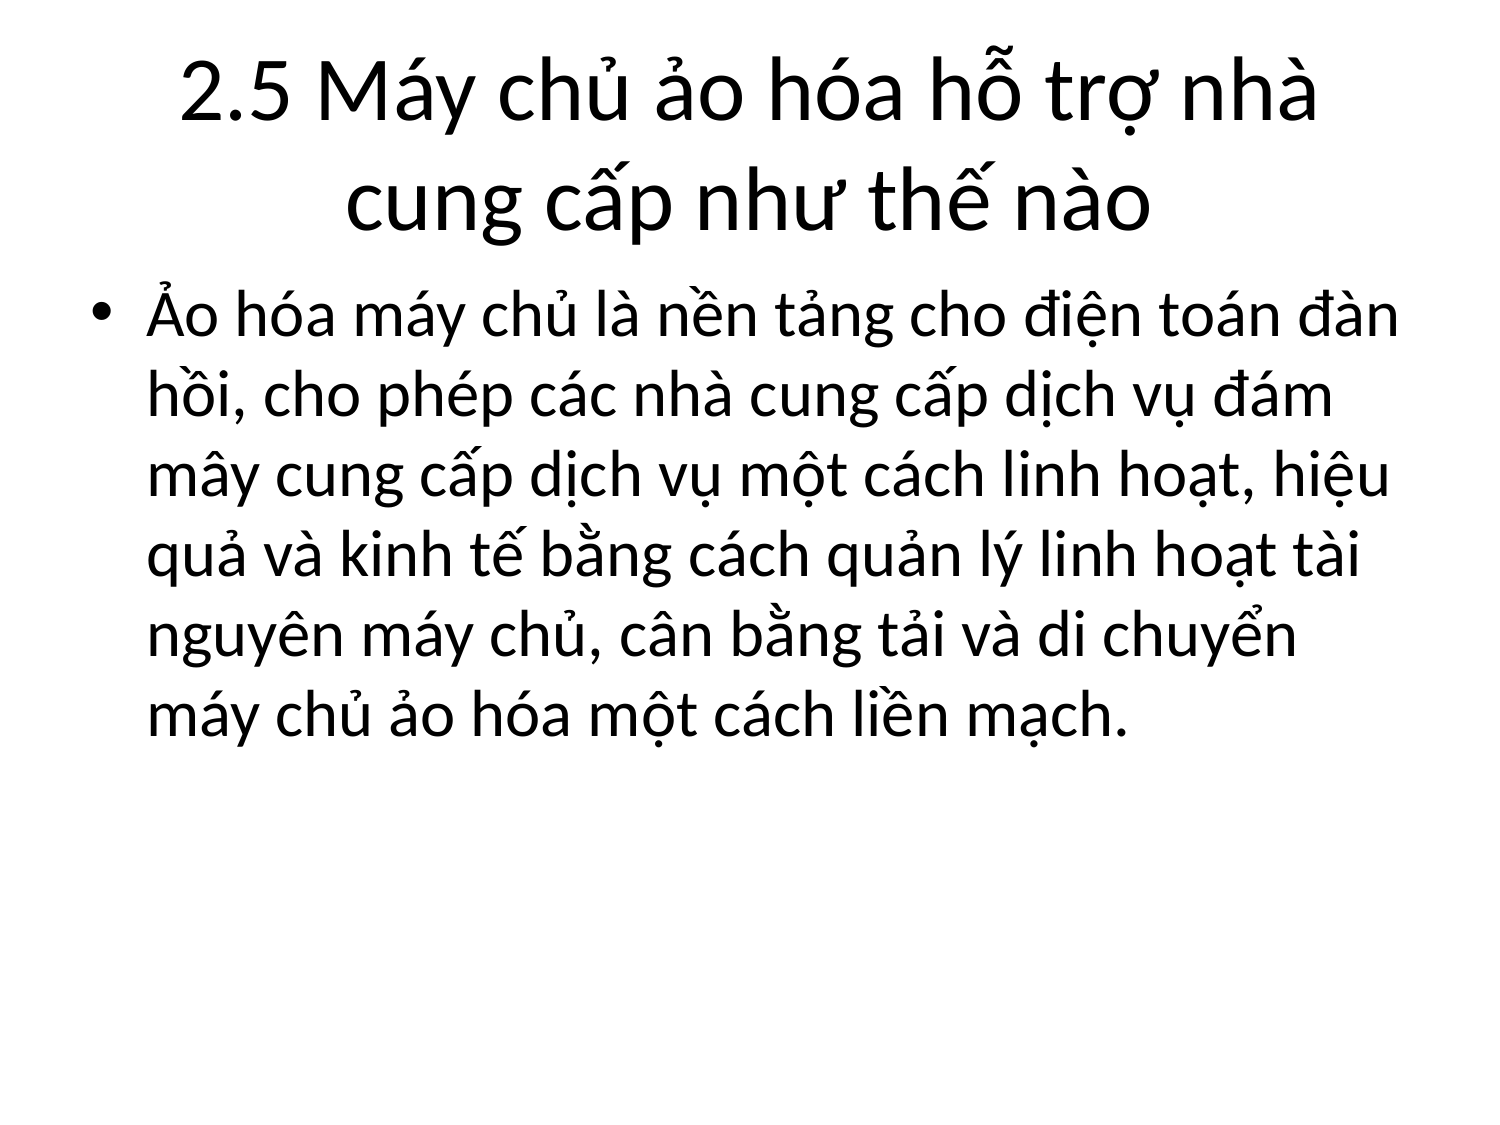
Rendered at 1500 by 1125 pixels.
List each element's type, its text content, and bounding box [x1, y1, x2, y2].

title 2.5 Máy chủ ảo hóa hỗ trợ nhà cung cấp như thế nào [75, 45, 1425, 233]
list Ảo hóa máy chủ là nền tảng cho điện toán đàn hồi, cho phép các nhà cung cấp dịch vụ đám mây cung cấp dịch vụ một cách linh hoạt, hiệu quả và kinh tế bằng cách quản lý linh hoạt tài nguyên máy chủ, cân bằng tải và di chuyển máy chủ ảo hóa một cách liền mạch. [75, 262, 1425, 1005]
